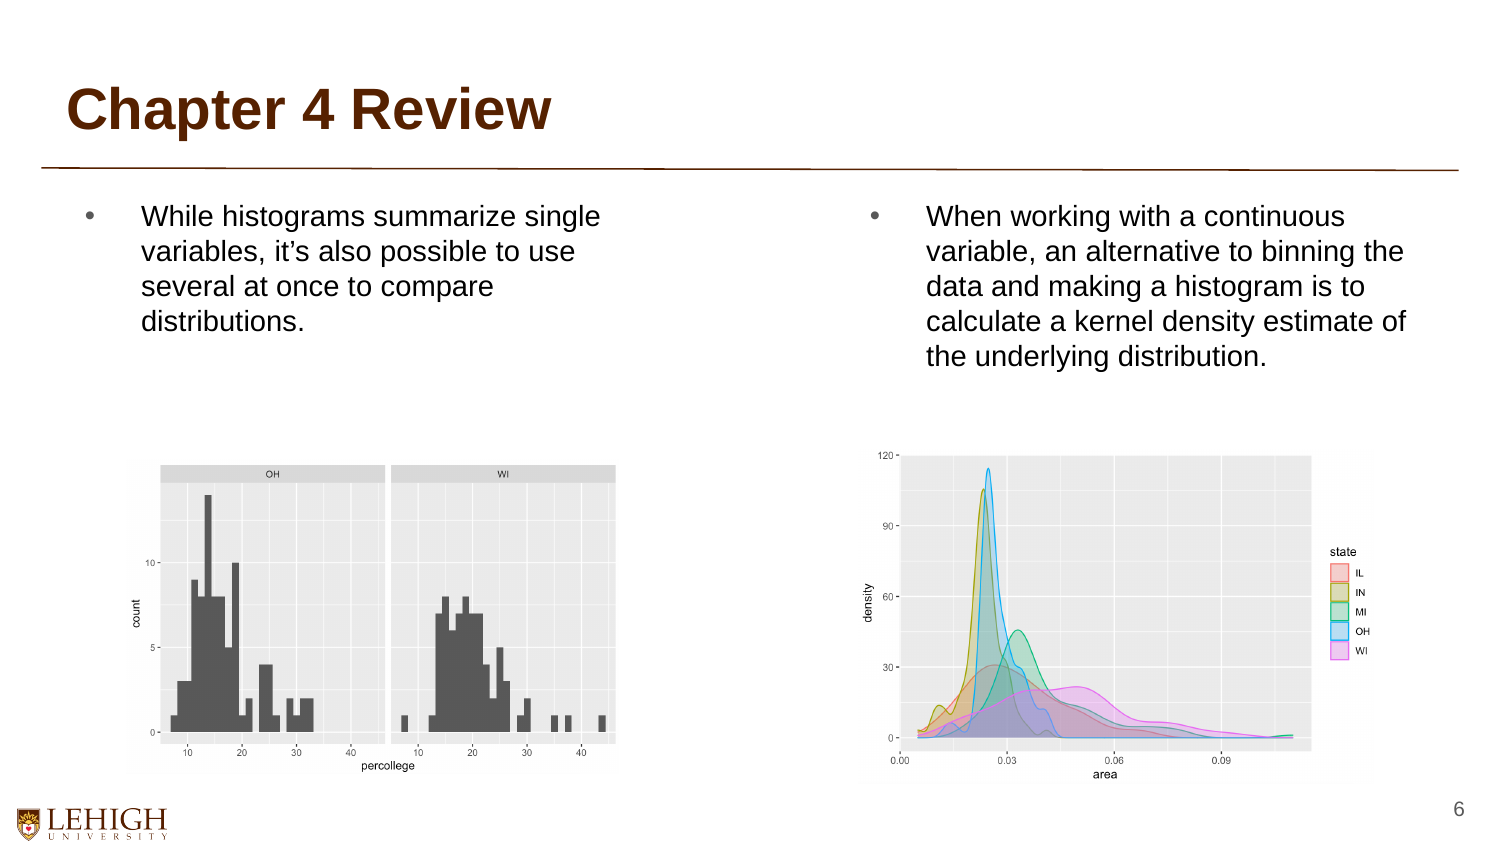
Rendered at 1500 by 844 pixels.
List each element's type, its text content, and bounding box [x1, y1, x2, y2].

slide_number 6 [1389, 776, 1480, 841]
title Chapter 4 Review [51, 56, 1449, 156]
picture [17, 808, 167, 841]
picture [125, 459, 619, 774]
text_box When working with a continuous variable, an alternative to binning the data and making a histogram is to calculate a kernel density estimate of the underlying distribution. [835, 182, 1449, 440]
list While histograms summarize single variables, it’s also possible to use several at once to compare distributions. [51, 182, 619, 440]
picture [857, 449, 1375, 784]
